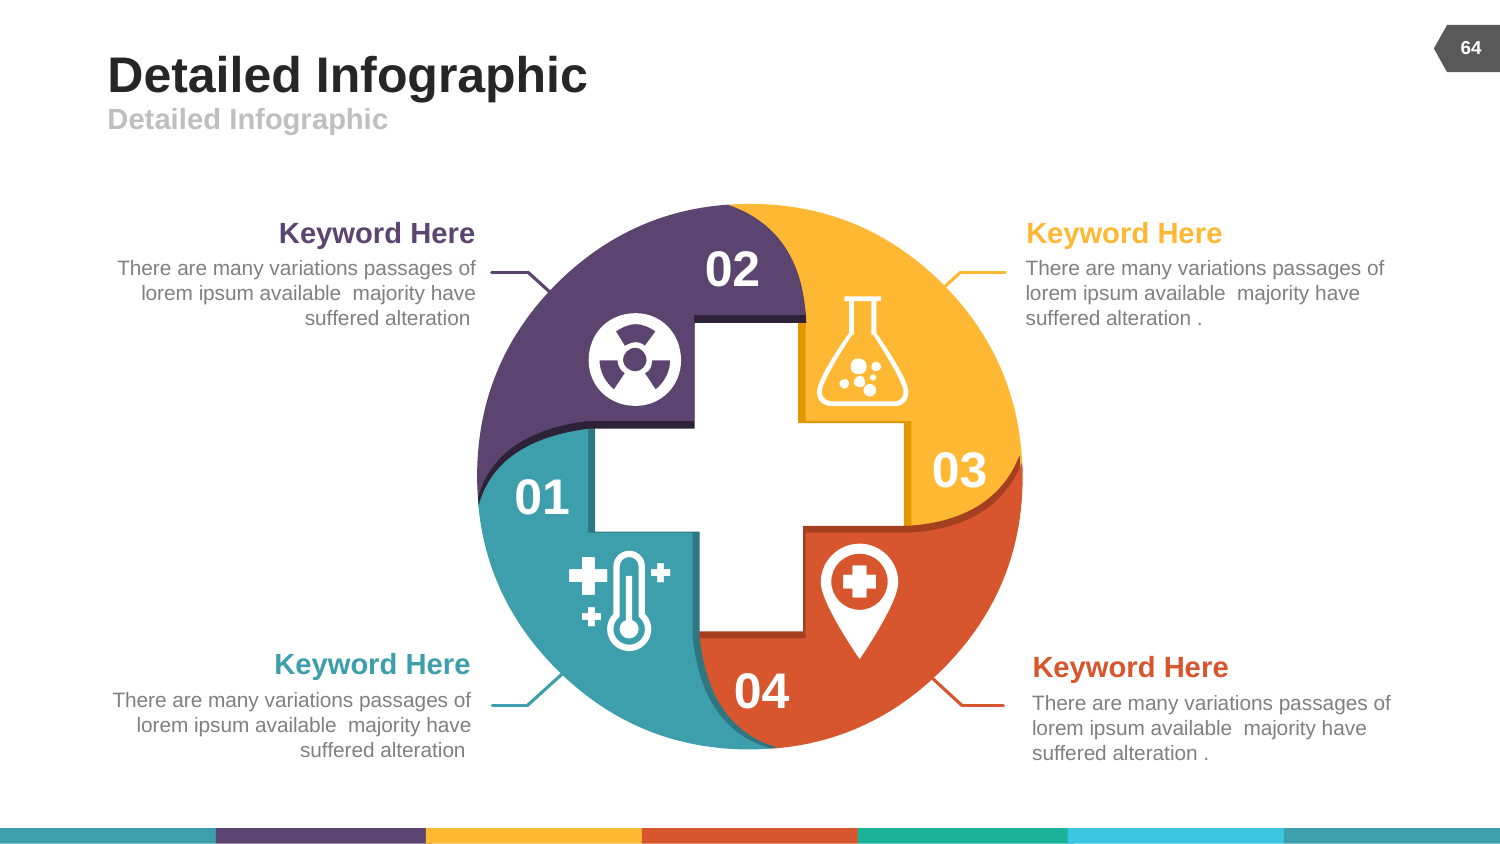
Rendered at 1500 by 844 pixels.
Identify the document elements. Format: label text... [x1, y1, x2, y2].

list Detailed Infographic [107, 101, 783, 135]
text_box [477, 515, 779, 750]
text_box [1031, 648, 1406, 766]
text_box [820, 543, 899, 660]
slide_number 64 [1439, 24, 1500, 70]
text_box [97, 645, 472, 763]
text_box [782, 455, 1023, 749]
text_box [569, 550, 671, 652]
title Detailed Infographic [107, 43, 1033, 102]
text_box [805, 203, 1023, 454]
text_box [102, 213, 477, 331]
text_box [476, 204, 807, 506]
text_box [1025, 213, 1400, 331]
